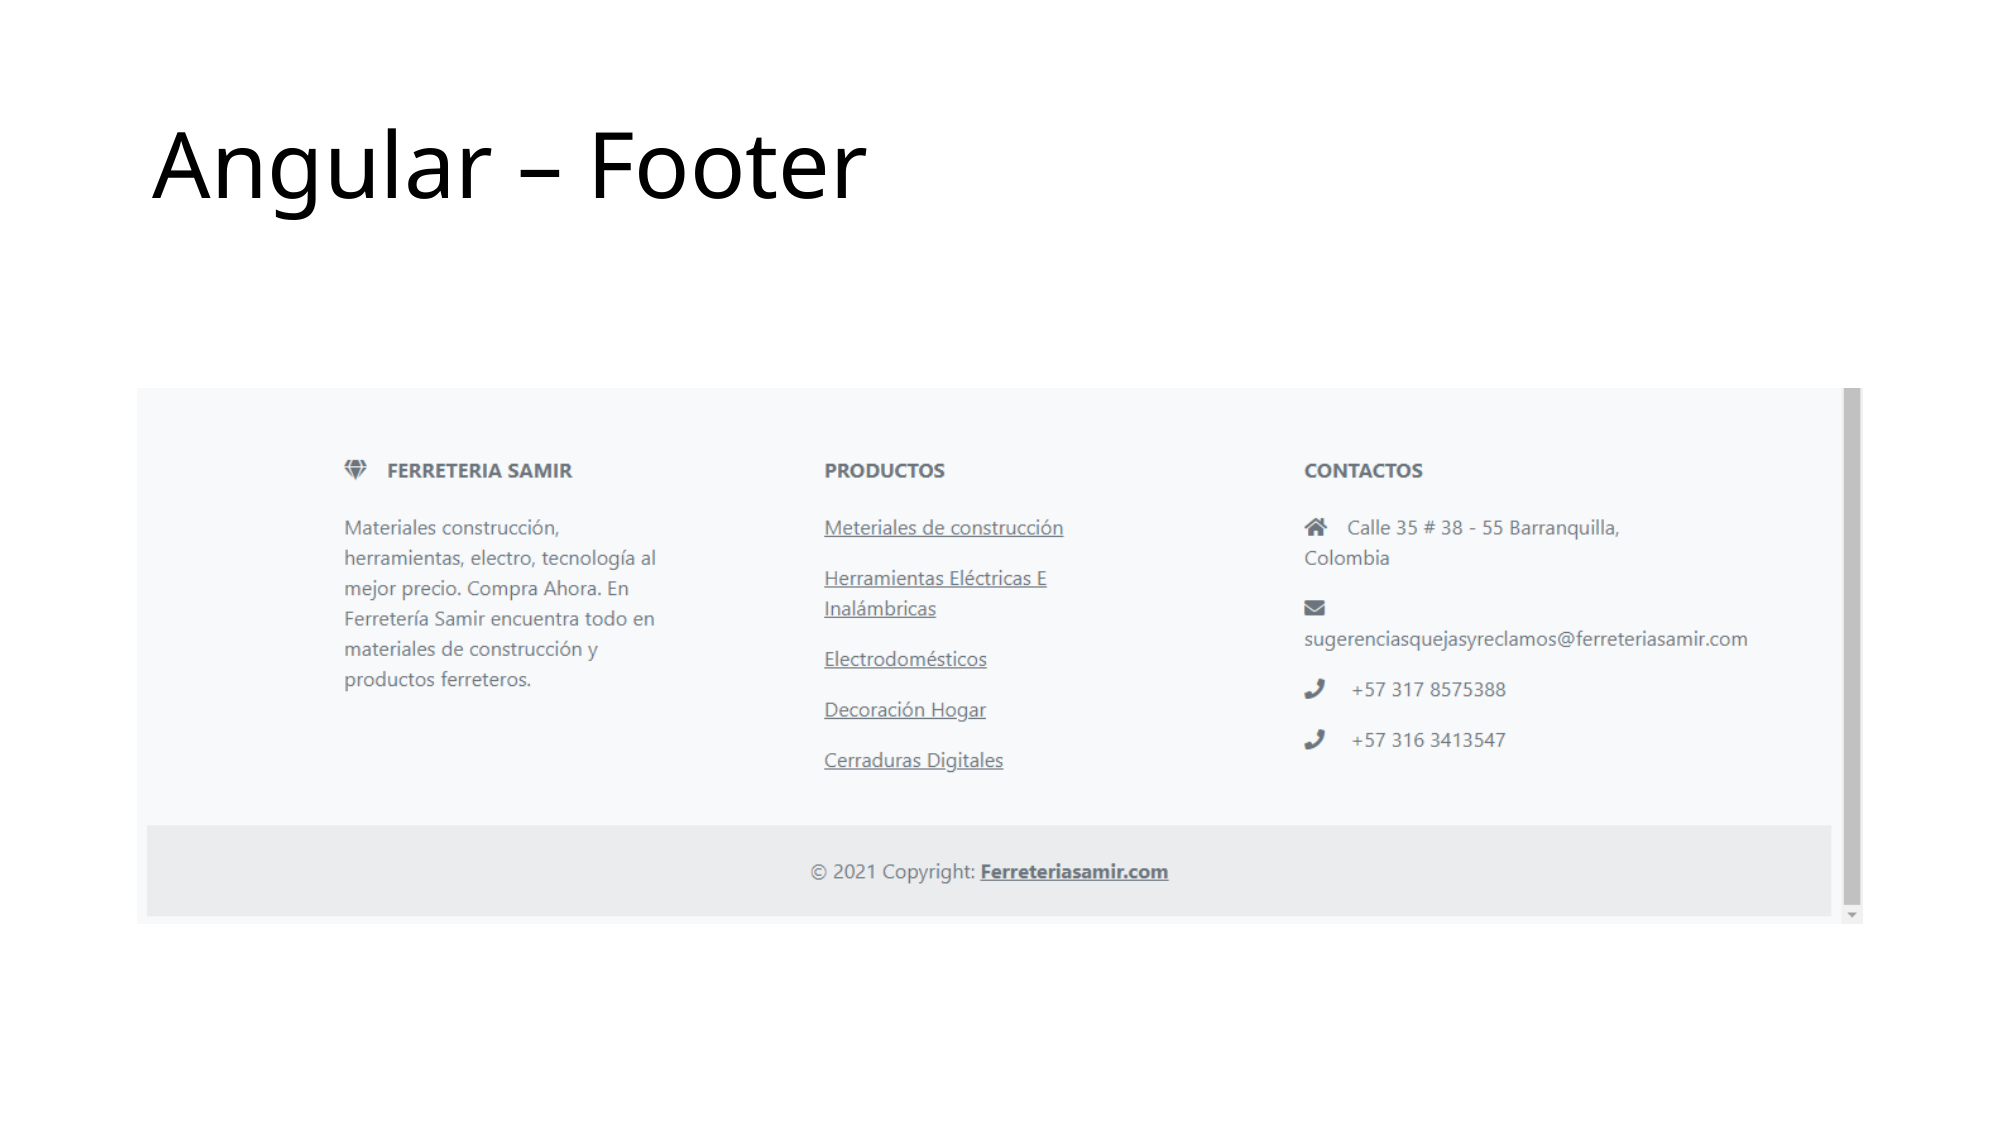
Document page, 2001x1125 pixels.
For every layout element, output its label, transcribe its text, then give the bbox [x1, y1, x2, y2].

title Angular – Footer [137, 59, 1863, 278]
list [137, 388, 1863, 925]
